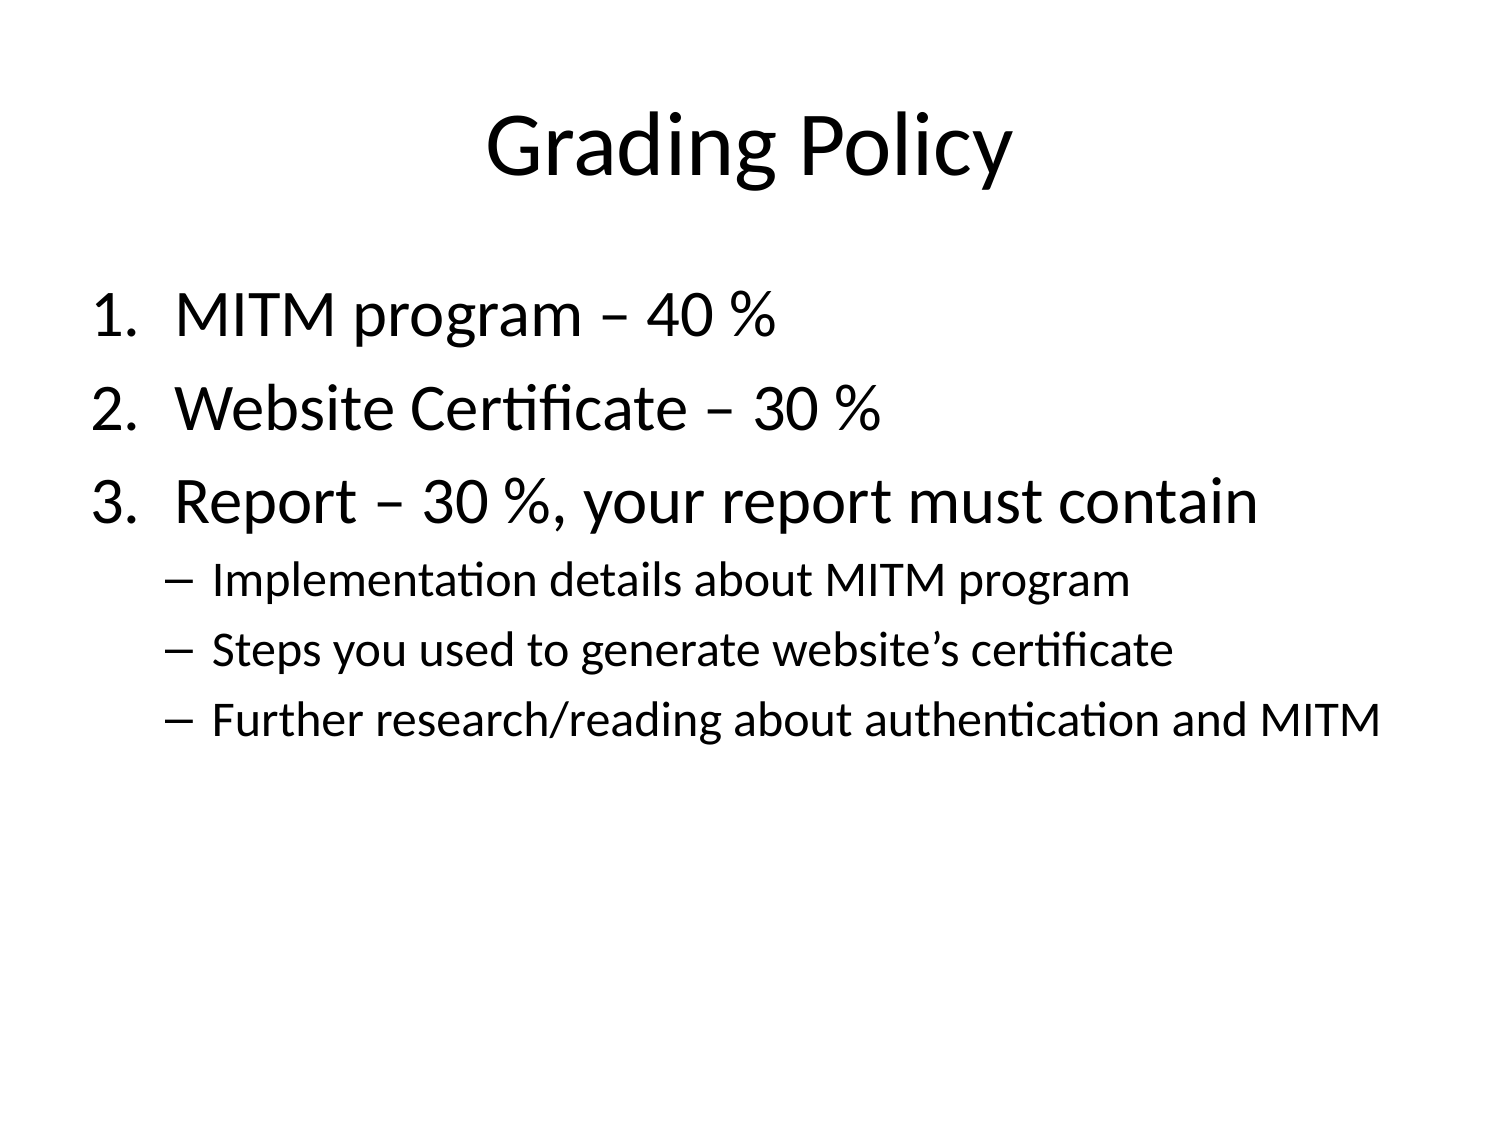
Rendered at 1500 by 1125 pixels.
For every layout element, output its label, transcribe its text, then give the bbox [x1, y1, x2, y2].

list MITM program – 40 % Website Certificate – 30 % Report – 30 %, your report must contain Implementation details about MITM program Steps you used to generate website’s certificate Further research/reading about authentication and MITM [75, 262, 1425, 1005]
title Grading Policy [75, 45, 1425, 233]
